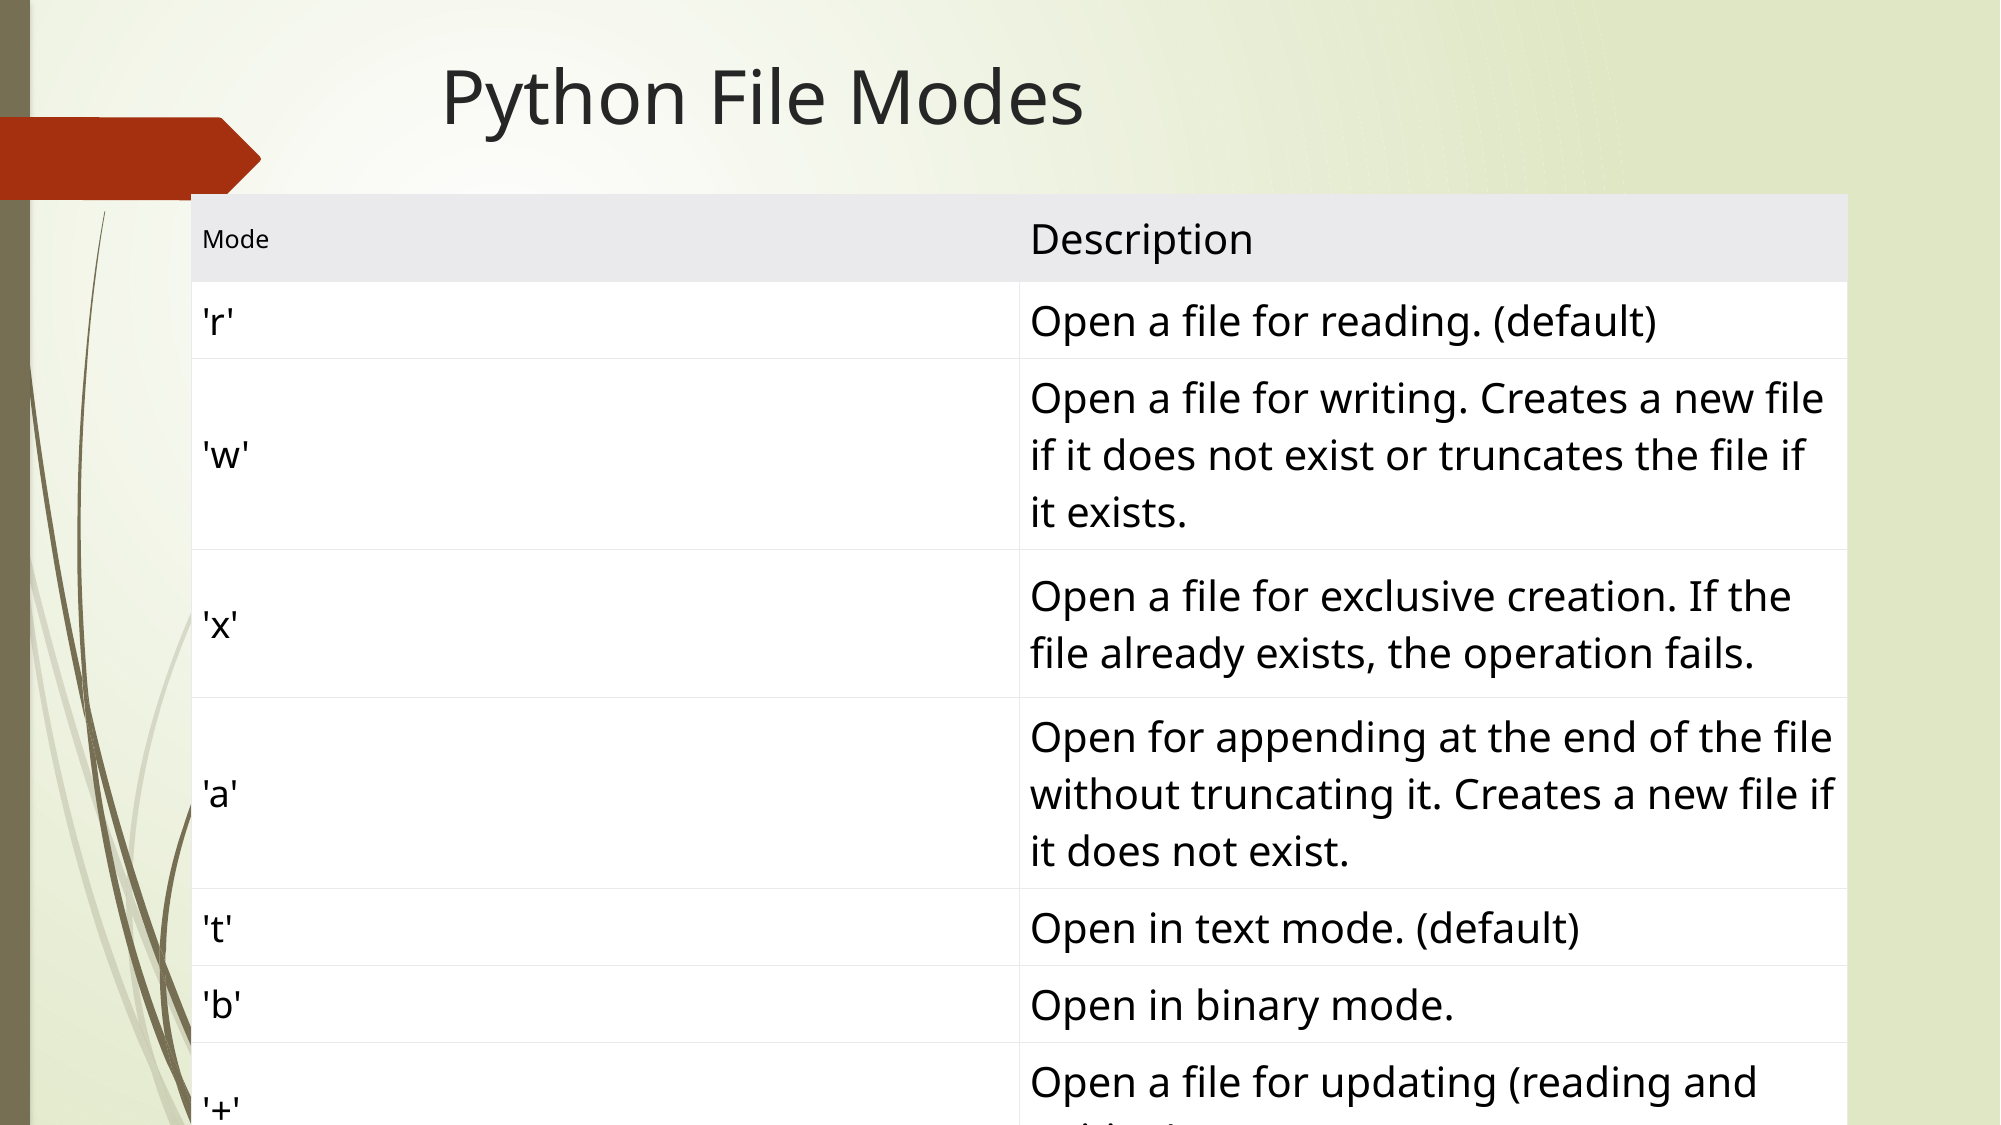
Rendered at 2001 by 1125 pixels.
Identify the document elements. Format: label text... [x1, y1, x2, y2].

table_cell Open a file for exclusive creation. If the file already exists, the operation fails. [1020, 550, 1847, 697]
table_cell Open a file for updating (reading and writing) [1020, 1043, 1847, 1125]
table_cell Open in text mode. (default) [1020, 889, 1847, 965]
table_cell 'x' [192, 550, 1019, 697]
table_cell 'a' [192, 698, 1019, 888]
table_cell 'w' [192, 359, 1019, 549]
table_header Description [1020, 195, 1847, 281]
table_cell '+' [192, 1043, 1019, 1125]
table_cell Open a file for reading. (default) [1020, 282, 1847, 358]
table_cell Open a file for writing. Creates a new file if it does not exist or truncates the file if it exists. [1020, 359, 1847, 549]
title Python File Modes [425, 41, 1888, 164]
table_cell 't' [192, 889, 1019, 965]
table_cell 'r' [192, 282, 1019, 358]
table_header Mode [192, 195, 1019, 281]
table_cell 'b' [192, 966, 1019, 1042]
table_cell Open in binary mode. [1020, 966, 1847, 1042]
table_cell Open for appending at the end of the file without truncating it. Creates a new file if it does not exist. [1020, 698, 1847, 888]
